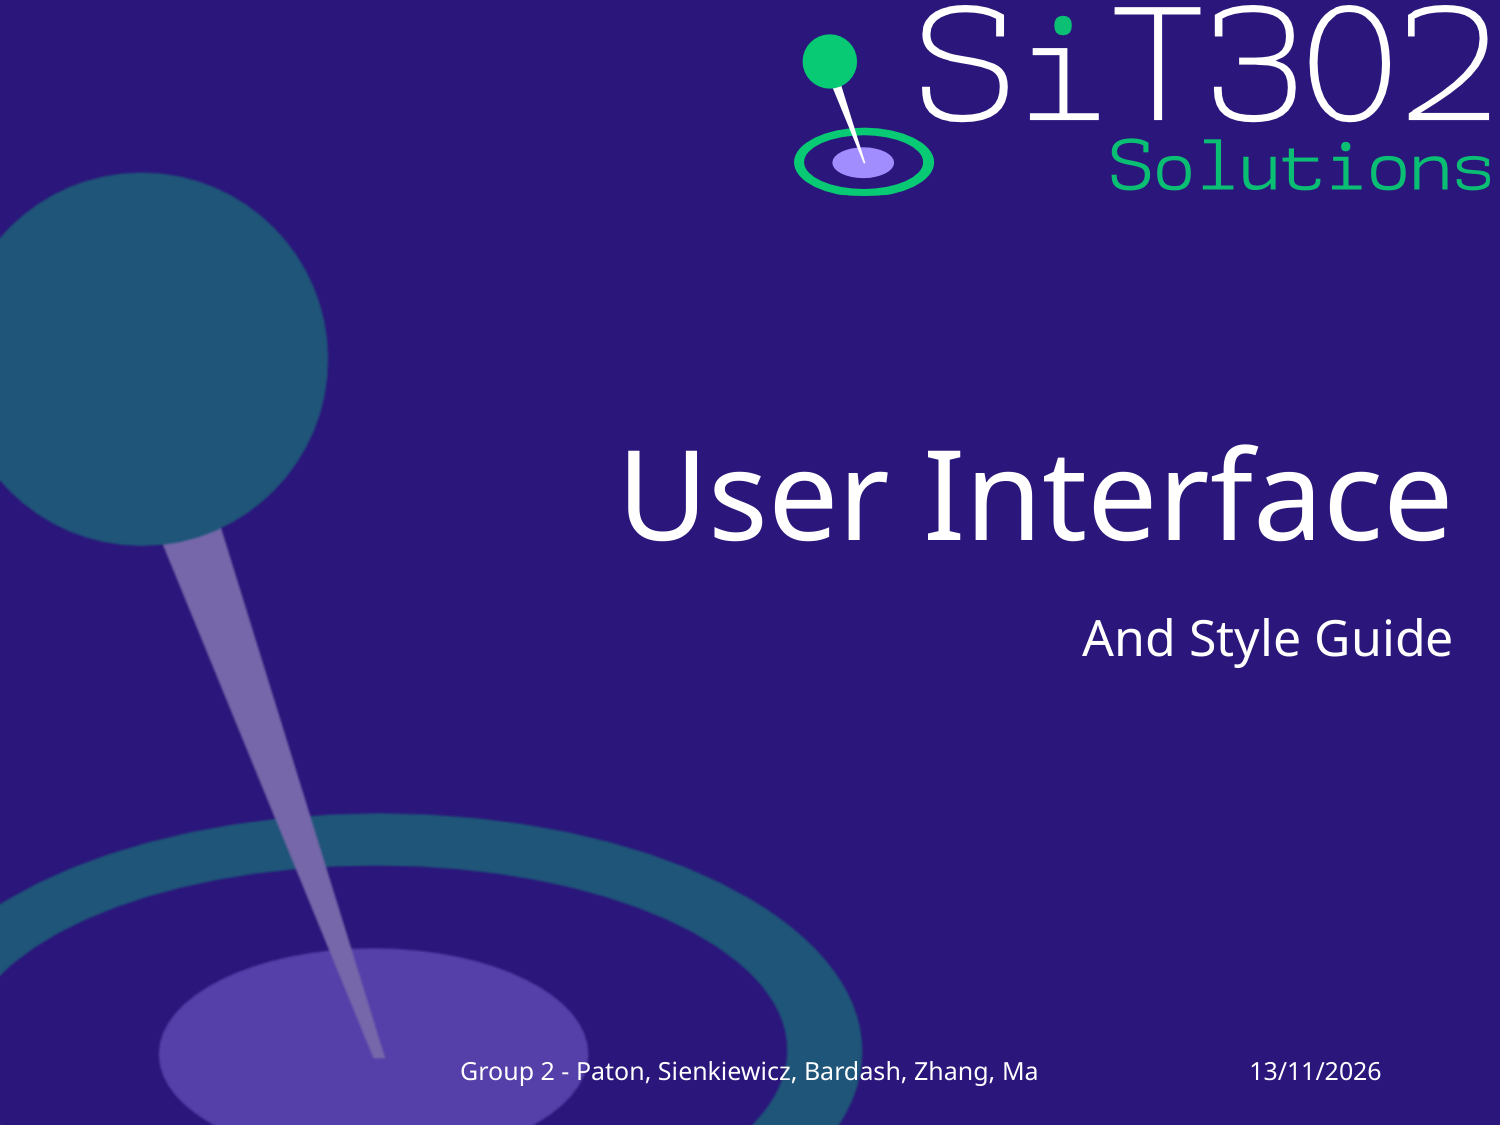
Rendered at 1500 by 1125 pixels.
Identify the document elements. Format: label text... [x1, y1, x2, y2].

list And Style Guide [343, 606, 1470, 811]
title User Interface [343, 261, 1470, 576]
picture [0, 0, 1500, 1125]
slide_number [1060, 1042, 1397, 1103]
footer Group 2 - Paton, Sienkiewicz, Bardash, Zhang, Ma [440, 1042, 1060, 1103]
